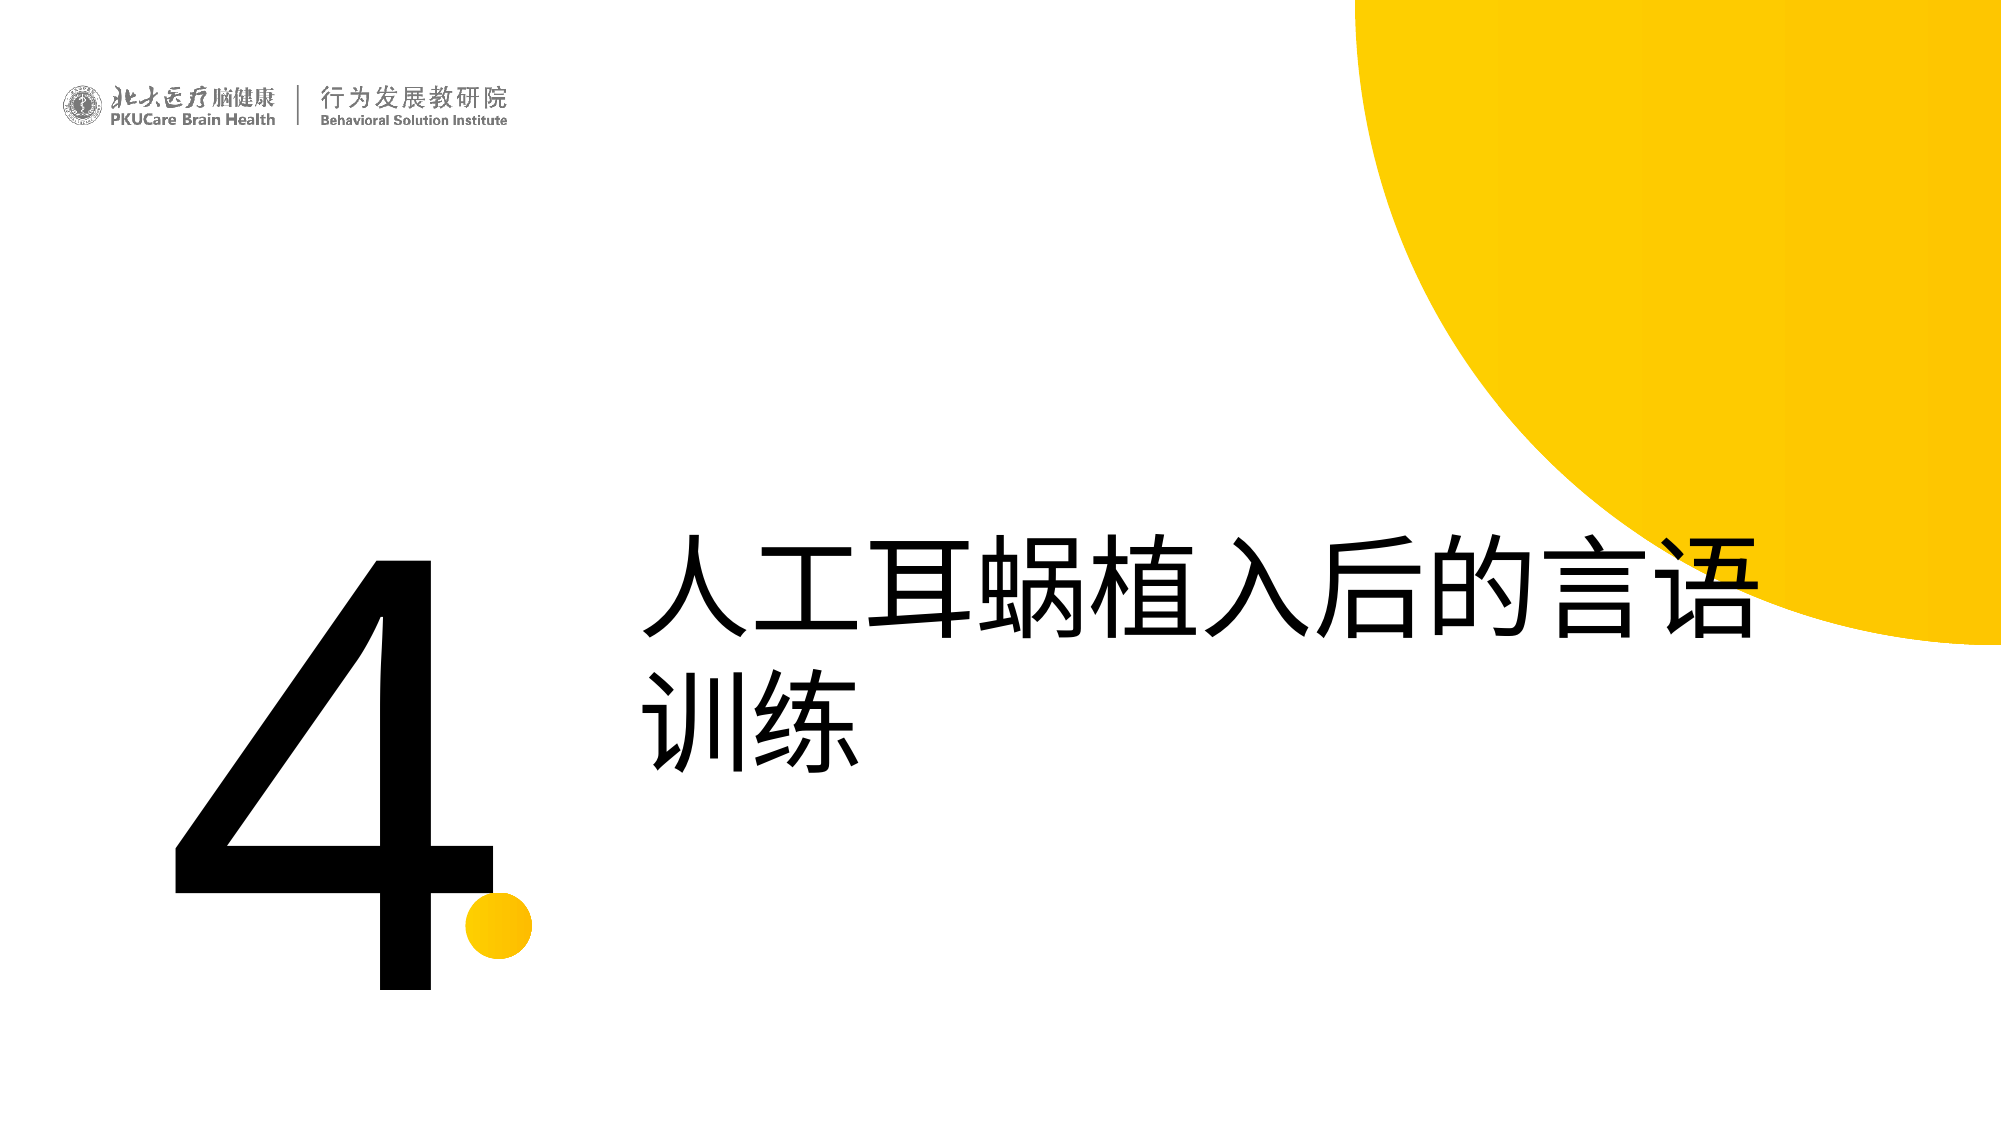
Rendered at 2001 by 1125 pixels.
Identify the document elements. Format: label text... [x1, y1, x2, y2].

text_box 4 [148, 385, 737, 1118]
text_box [464, 891, 533, 960]
picture [63, 85, 507, 125]
text_box 人工耳蜗植入后的言语训练 [623, 509, 1888, 795]
text_box [1353, 0, 2000, 647]
